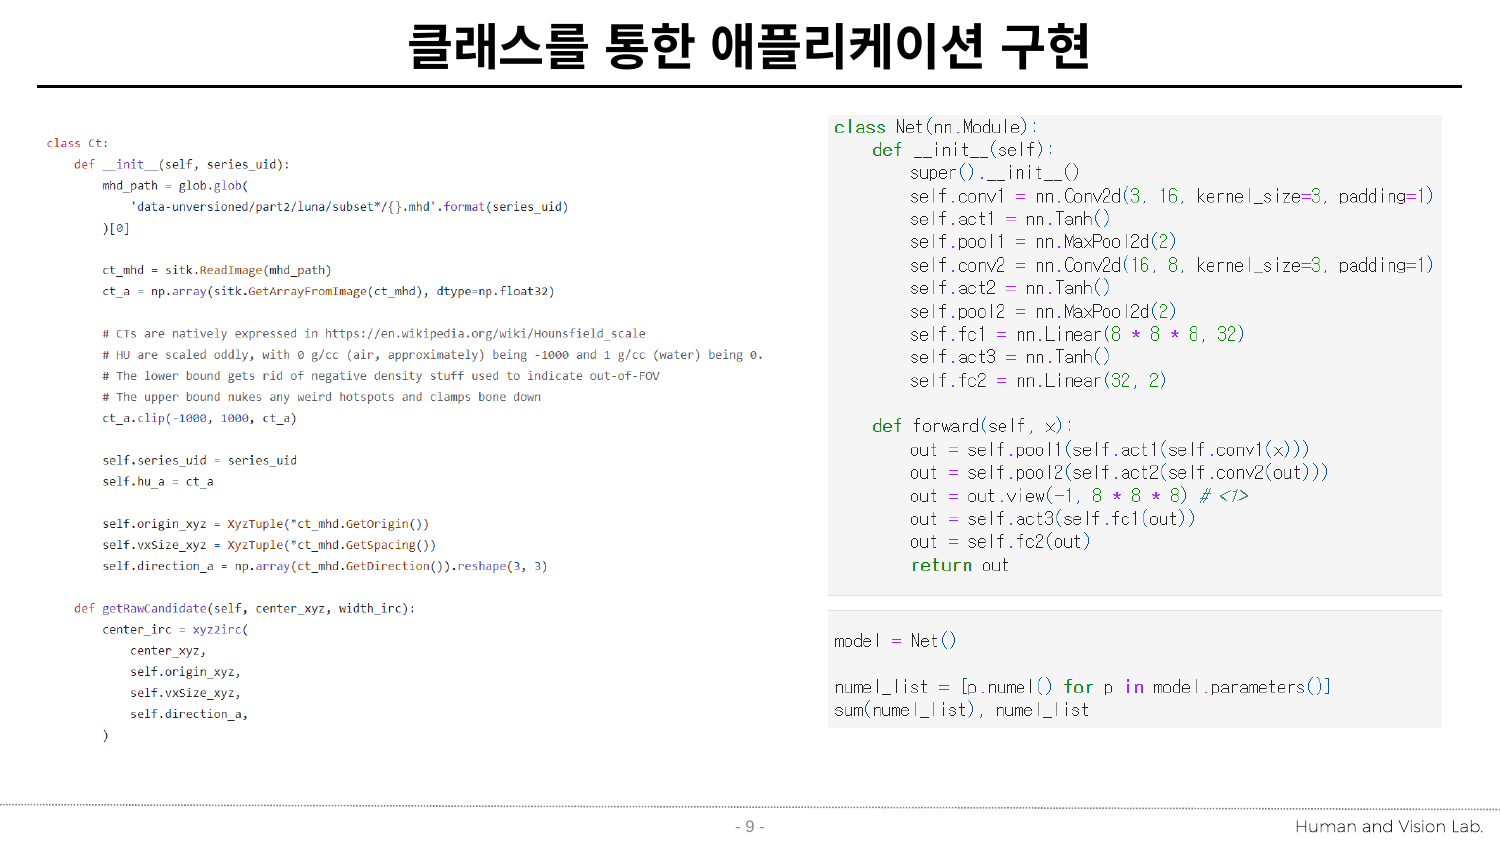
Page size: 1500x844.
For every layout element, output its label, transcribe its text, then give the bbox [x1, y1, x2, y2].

picture [1280, 816, 1500, 844]
title 클래스를 통한 애플리케이션 구현 [37, 11, 1463, 80]
picture [828, 115, 1442, 728]
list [44, 135, 776, 748]
slide_number - 9 - [581, 811, 919, 841]
